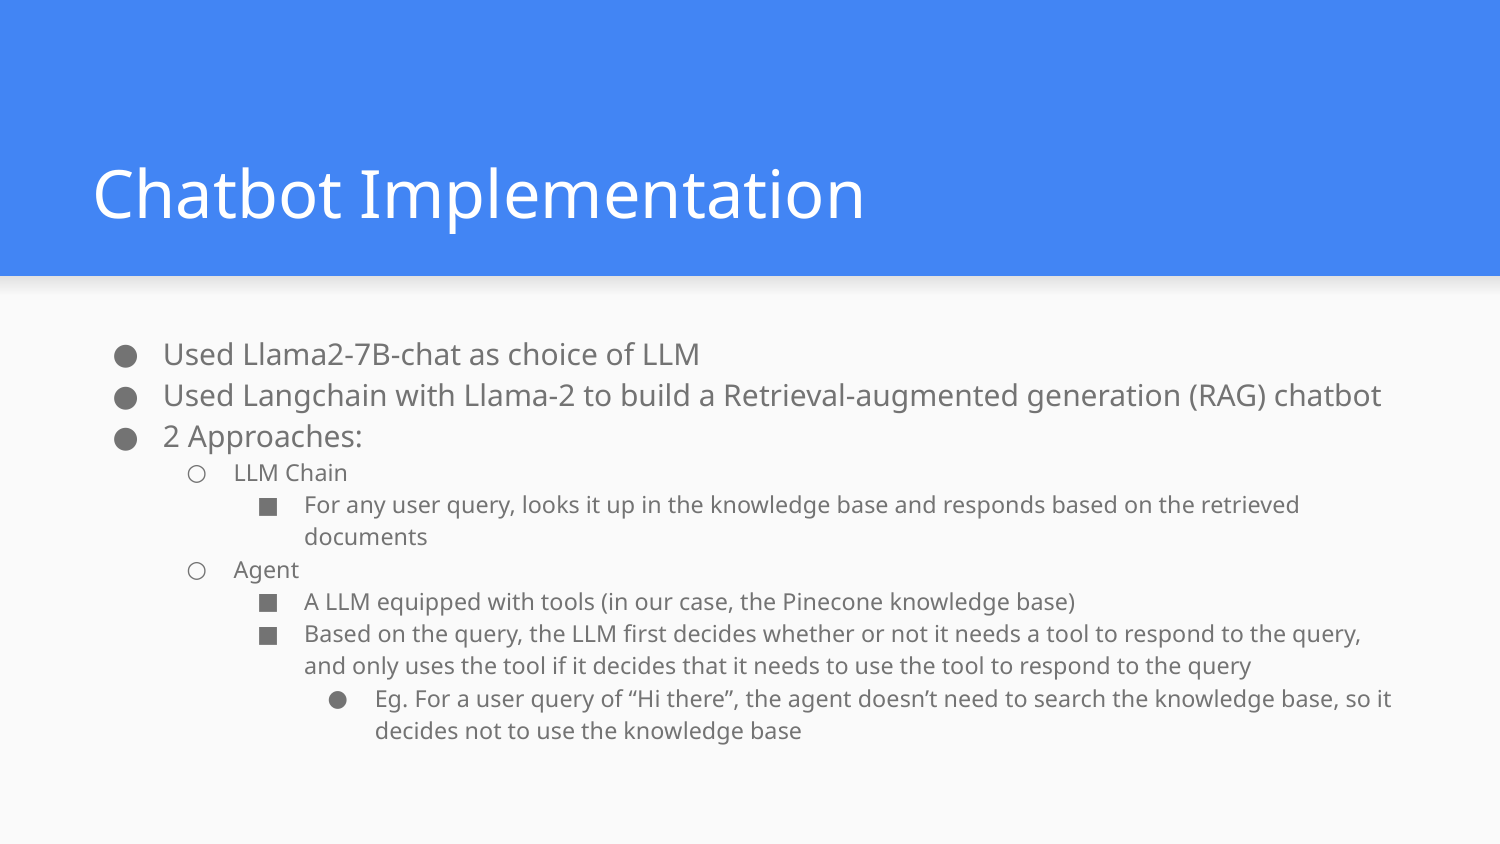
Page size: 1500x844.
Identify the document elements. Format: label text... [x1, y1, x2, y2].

list Used Llama2-7B-chat as choice of LLM Used Langchain with Llama-2 to build a Retrieval-augmented generation (RAG) chatbot 2 Approaches: LLM Chain For any user query, looks it up in the knowledge base and responds based on the retrieved documents Agent A LLM equipped with tools (in our case, the Pinecone knowledge base) Based on the query, the LLM first decides whether or not it needs a tool to respond to the query, and only uses the tool if it decides that it needs to use the tool to respond to the query Eg. For a user query of “Hi there”, the agent doesn’t need to search the knowledge base, so it decides not to use the knowledge base [77, 314, 1427, 760]
title Chatbot Implementation [77, 121, 1427, 248]
